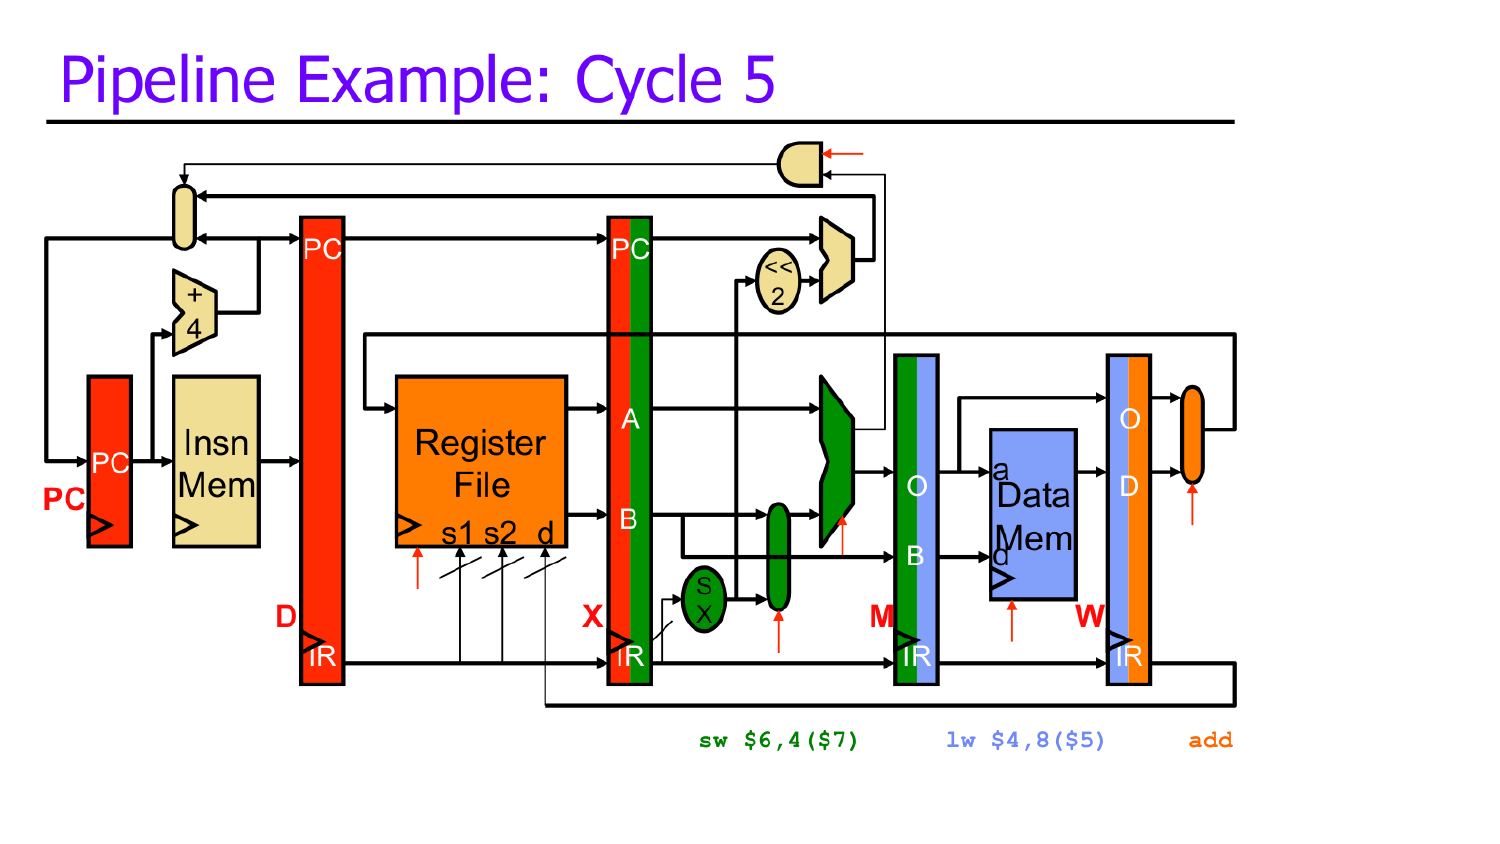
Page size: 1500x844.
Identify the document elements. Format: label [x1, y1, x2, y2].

picture [24, 24, 1260, 819]
